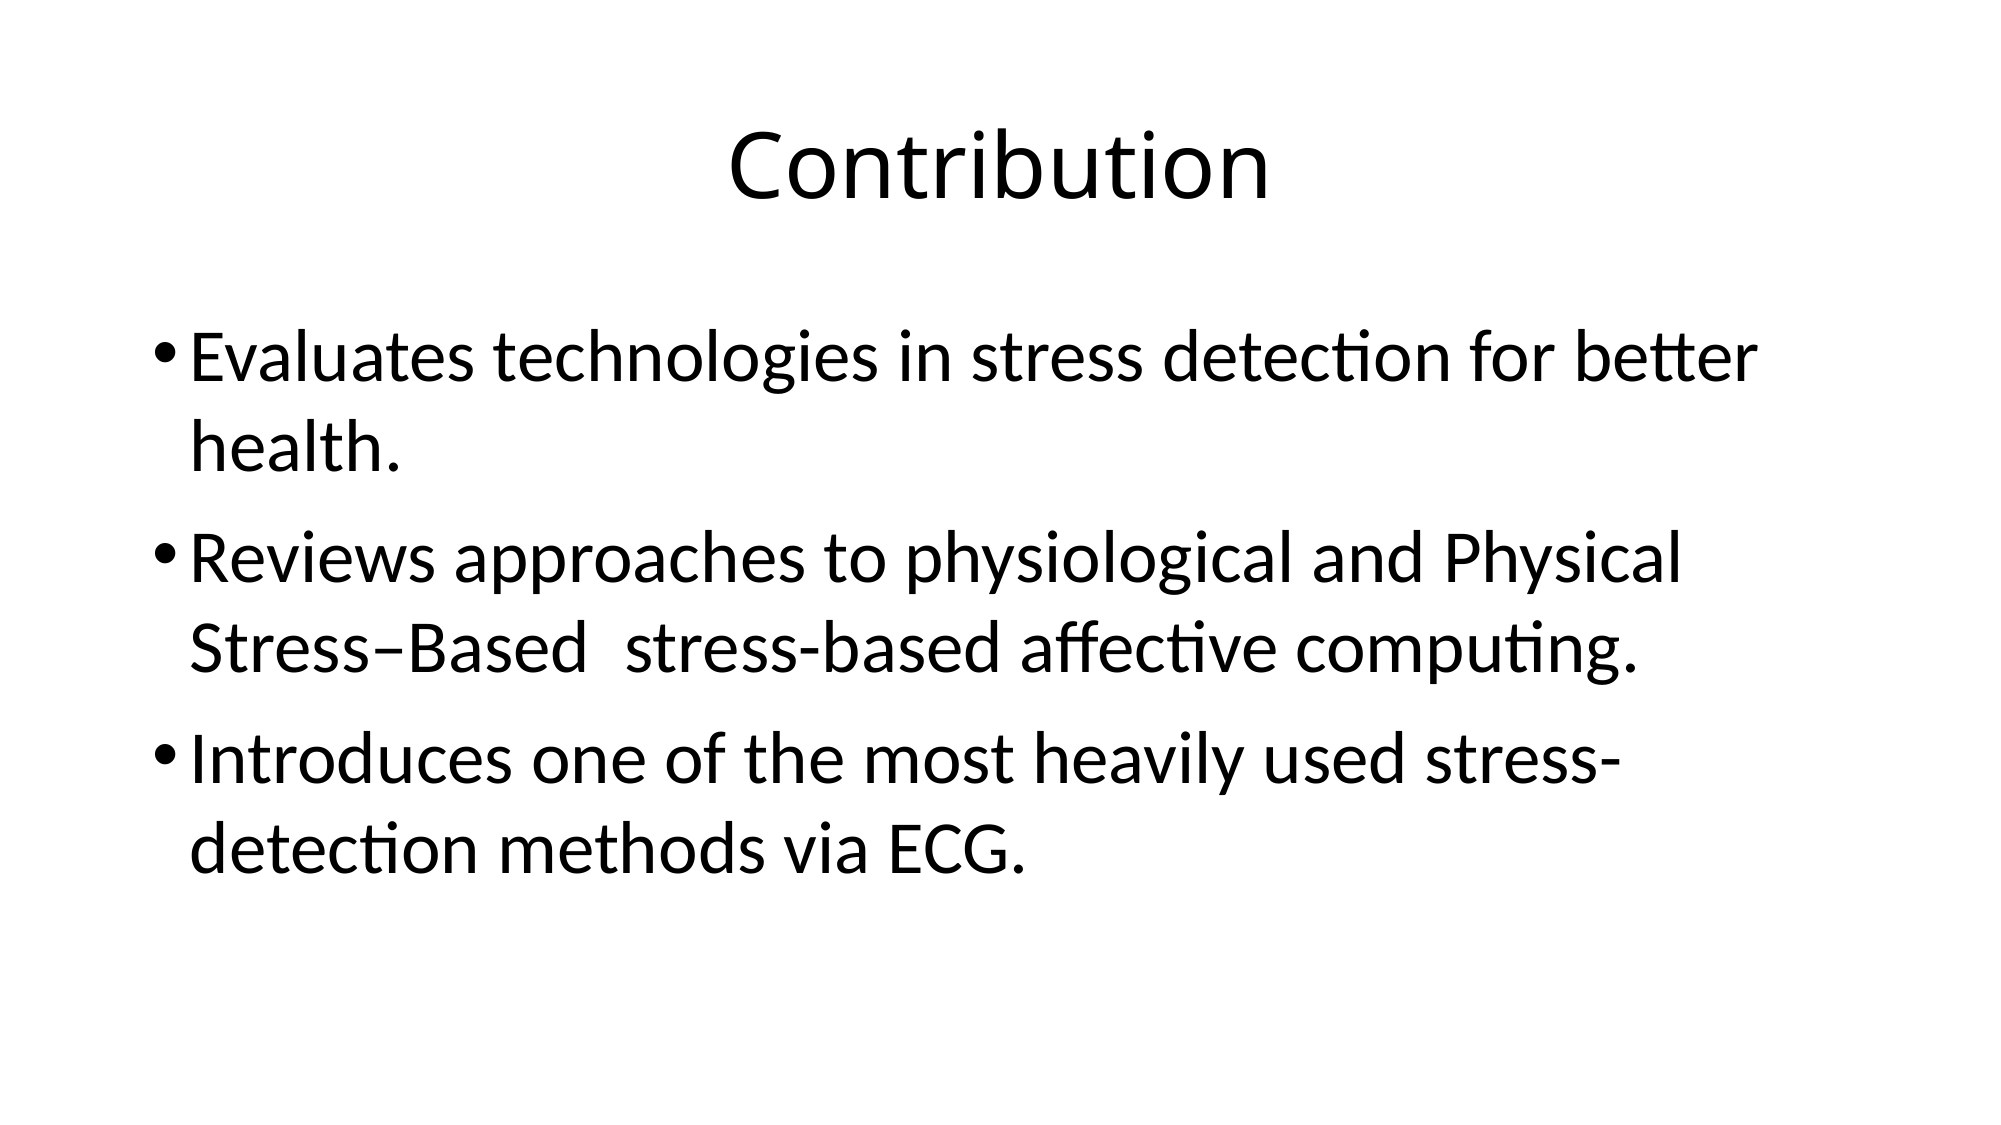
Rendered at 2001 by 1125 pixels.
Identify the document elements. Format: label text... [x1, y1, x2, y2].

list Evaluates technologies in stress detection for better health. Reviews approaches to physiological and Physical Stress–Based stress-based affective computing. Introduces one of the most heavily used stress-detection methods via ECG. [137, 299, 1863, 1014]
title Contribution [137, 59, 1863, 278]
